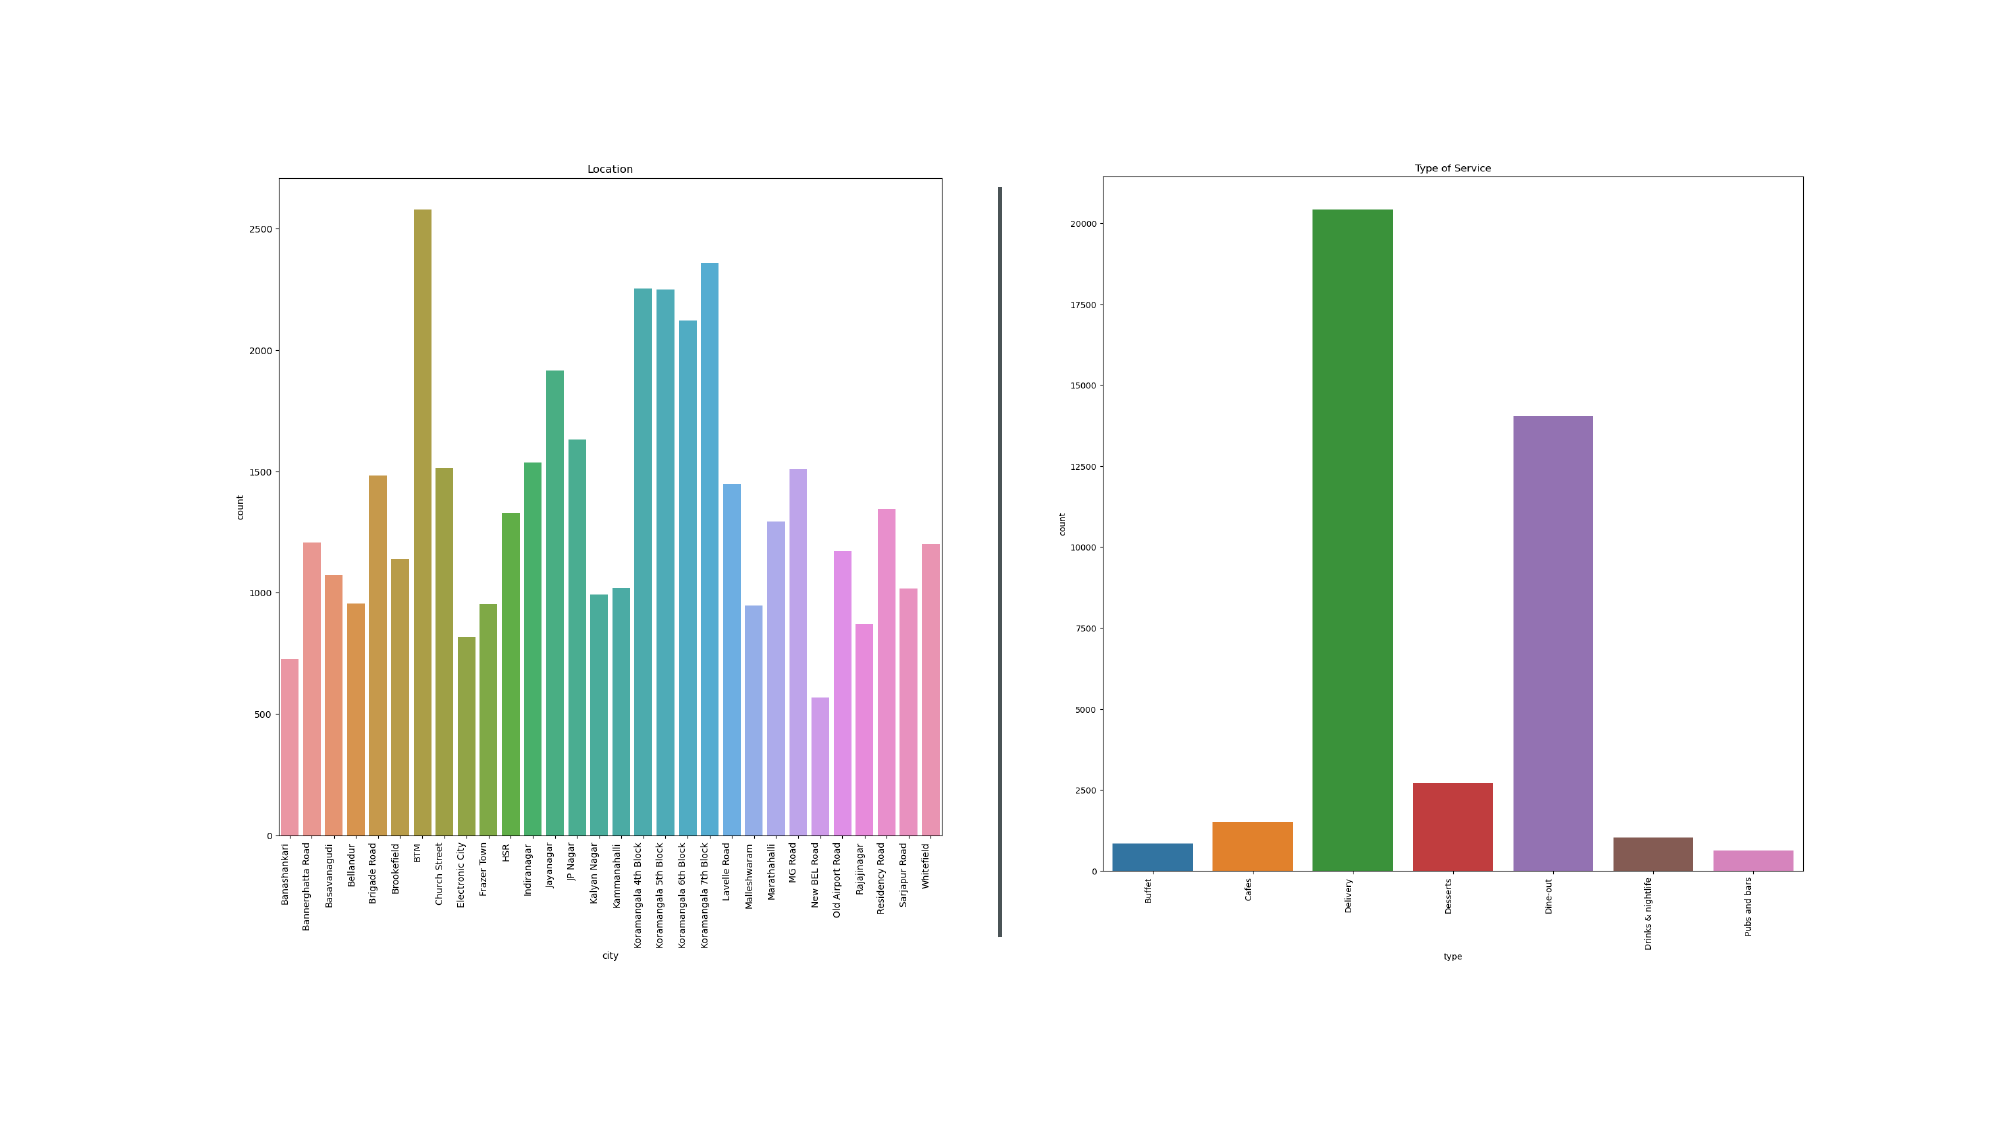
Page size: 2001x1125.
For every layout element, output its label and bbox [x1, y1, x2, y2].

picture [1052, 158, 1809, 967]
picture [229, 158, 948, 967]
